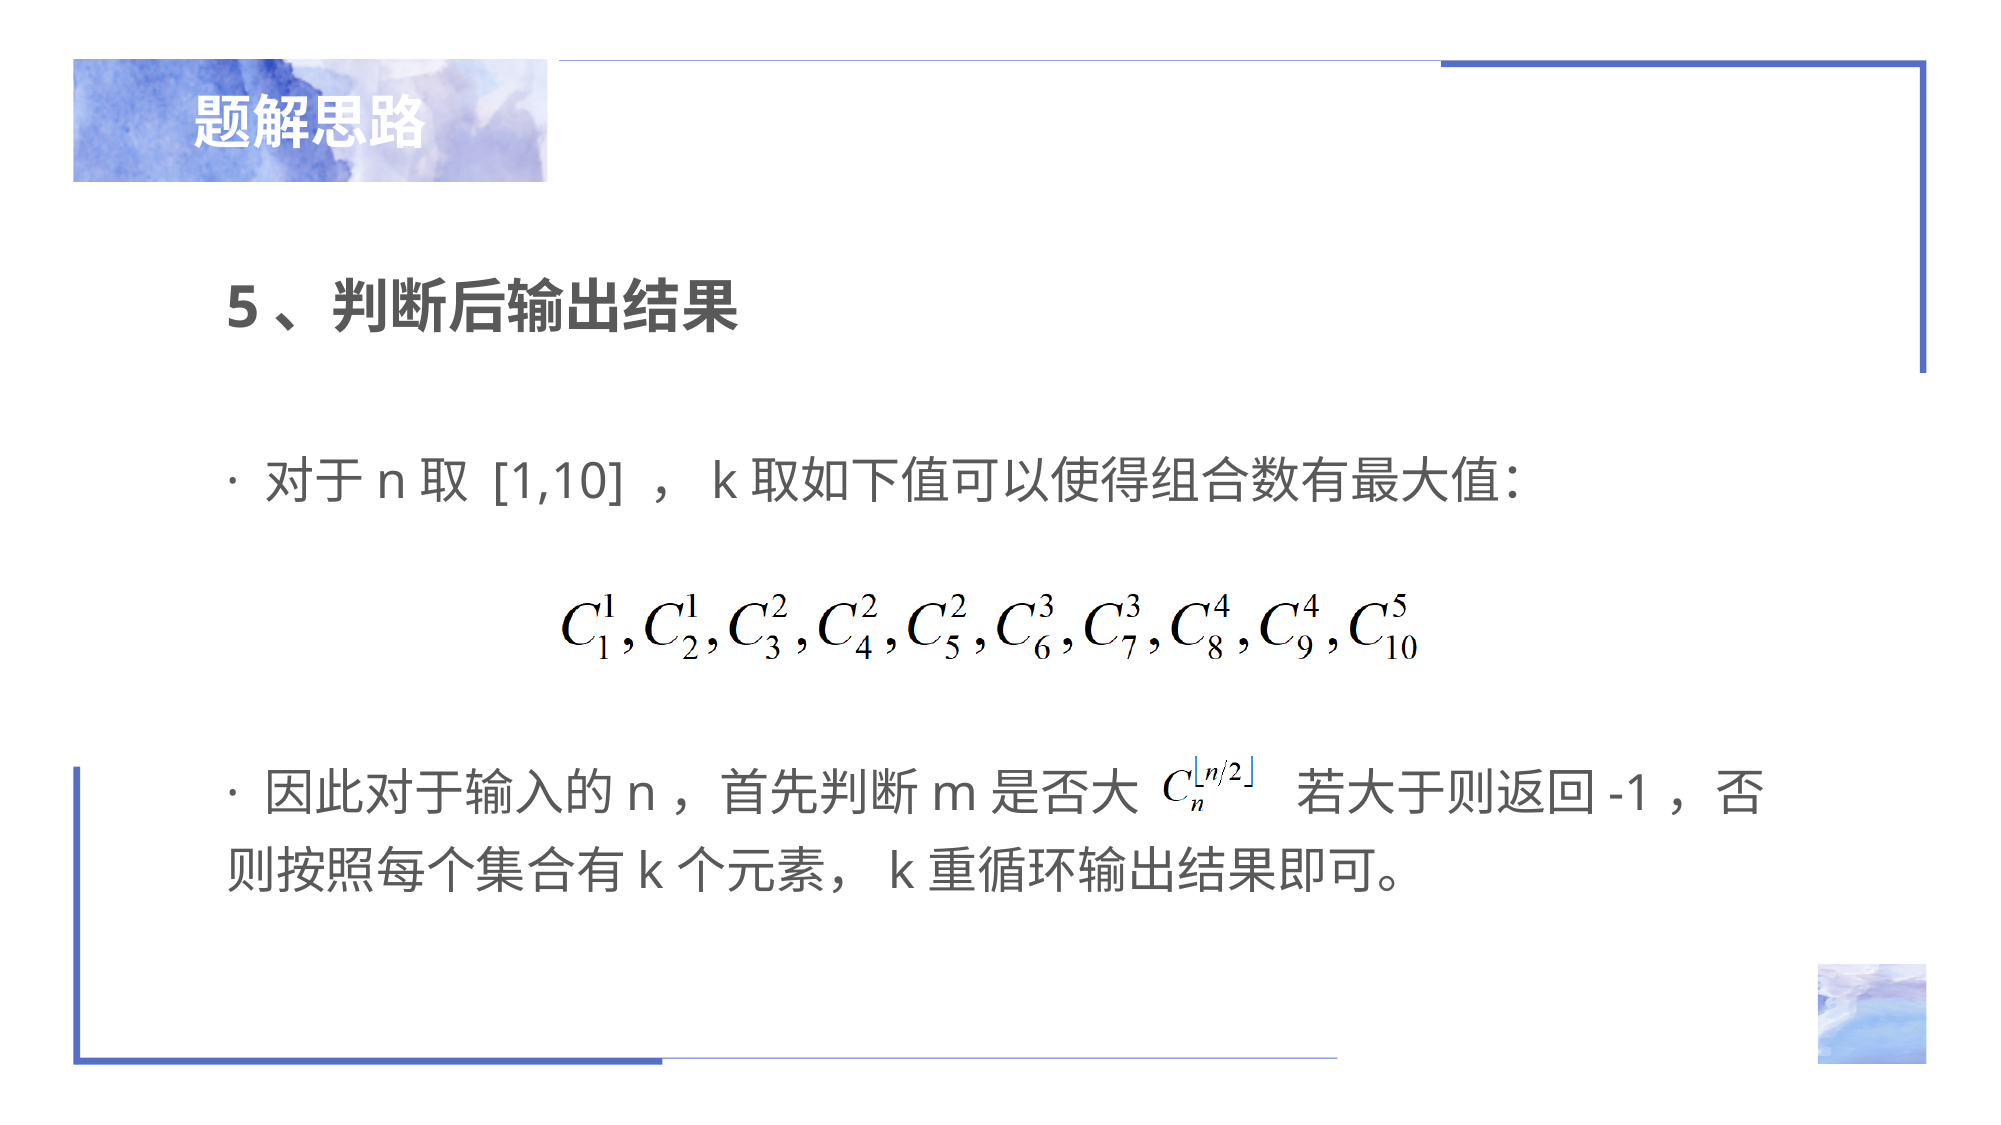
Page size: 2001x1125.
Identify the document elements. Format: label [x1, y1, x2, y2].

picture [547, 579, 1426, 681]
picture [1142, 740, 1267, 837]
text_box [73, 59, 1927, 1066]
